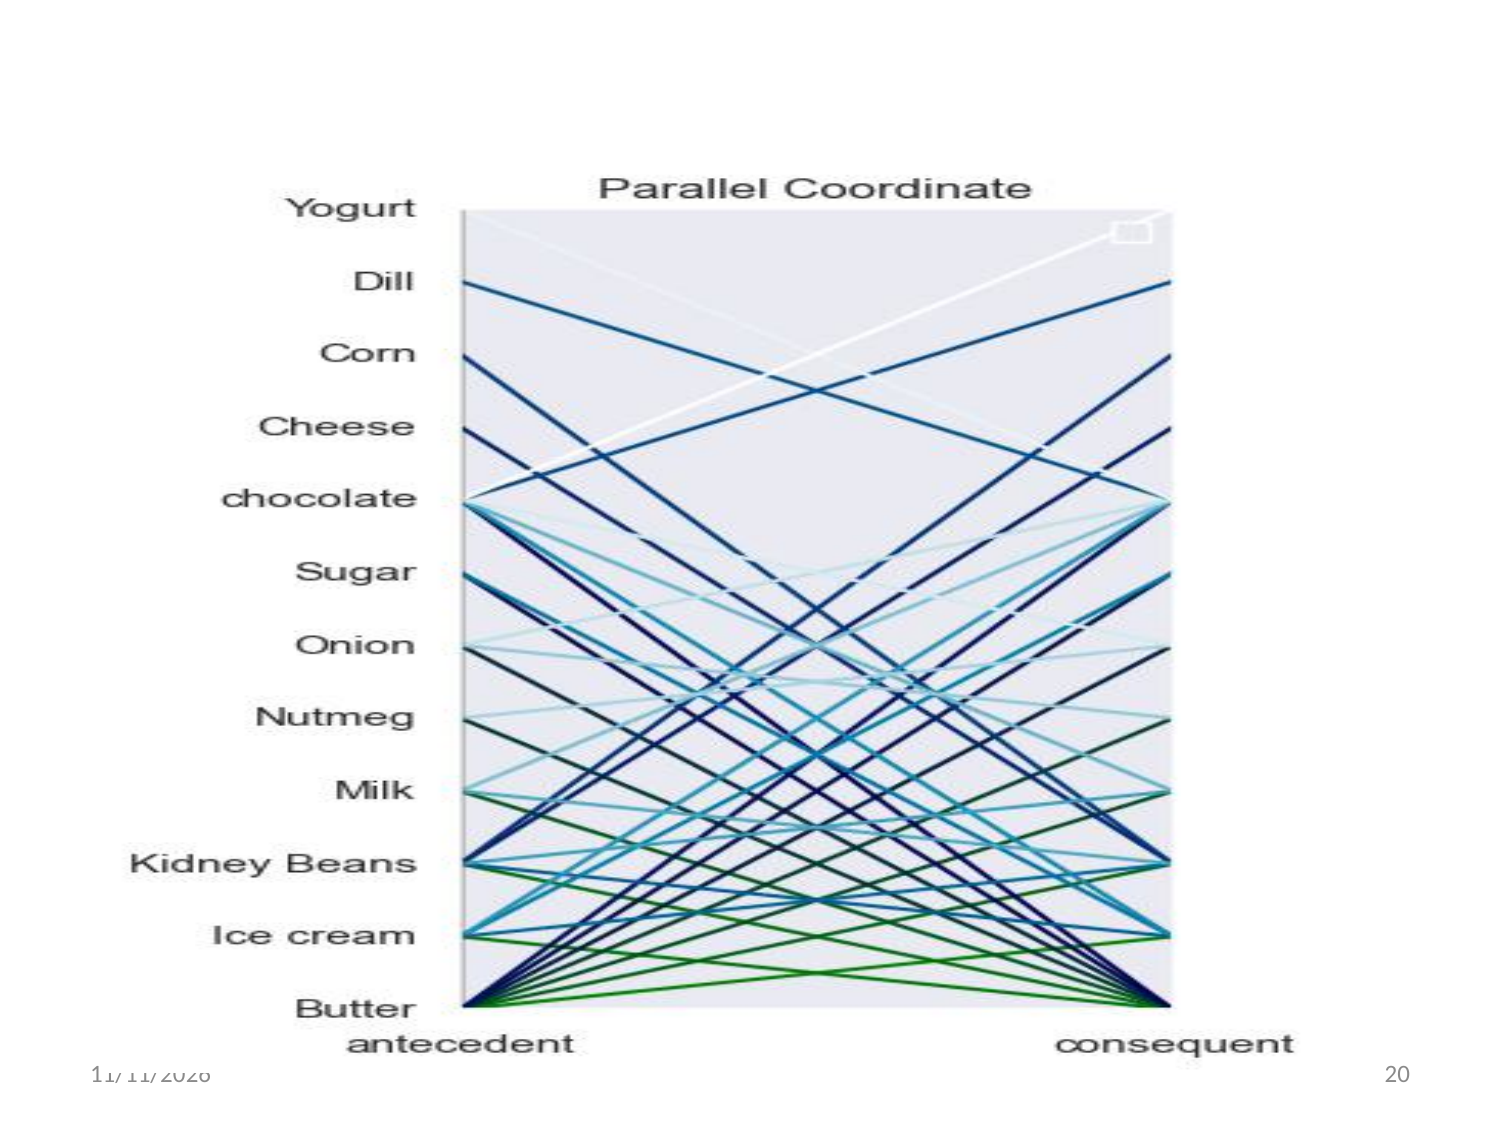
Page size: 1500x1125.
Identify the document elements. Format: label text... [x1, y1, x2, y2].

slide_number 20 [1074, 1042, 1425, 1103]
picture [99, 162, 1326, 1073]
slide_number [75, 1042, 425, 1103]
